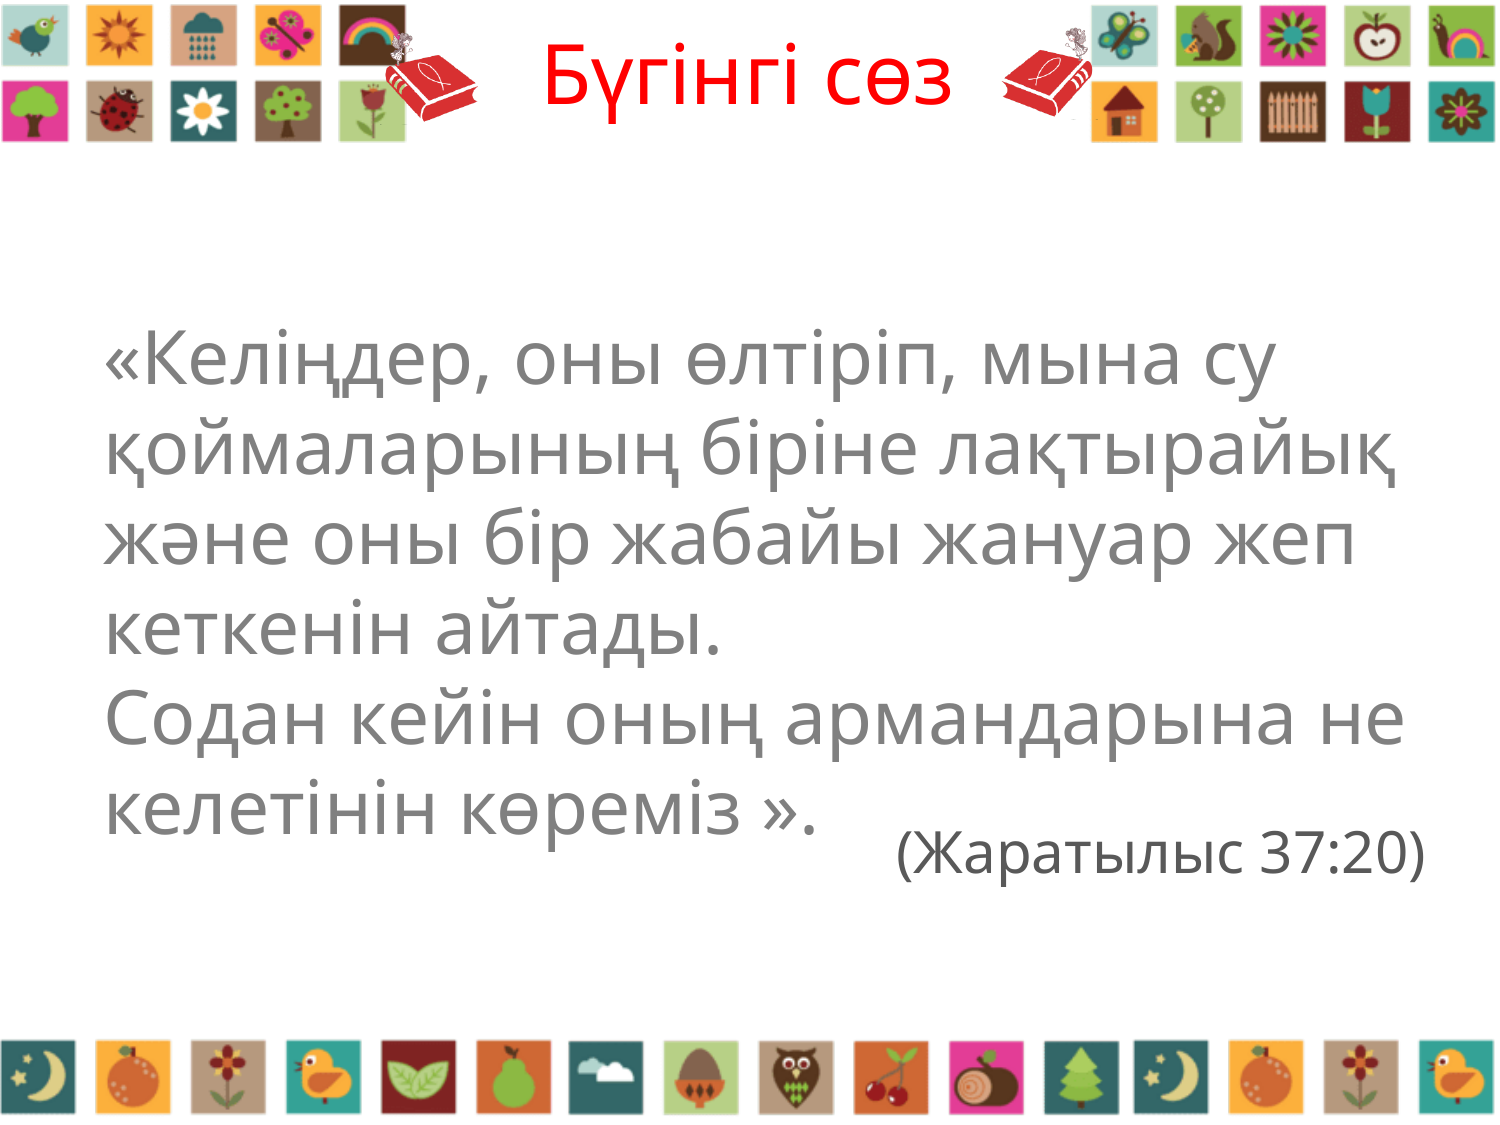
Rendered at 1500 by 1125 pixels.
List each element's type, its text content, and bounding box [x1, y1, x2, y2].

picture [970, 3, 1500, 150]
text_box «Келіңдер, оны өлтіріп, мына су қоймаларының біріне лақтырайық және оны бір жабайы жануар жеп кеткенін айтады. Содан кейін оның армандарына не келетінін көреміз ». [88, 302, 1436, 858]
text_box Бүгінгі сөз [425, 13, 1077, 129]
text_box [0, 1028, 1500, 1118]
picture [0, 3, 510, 150]
text_box (Жаратылыс 37:20) [808, 807, 1441, 893]
